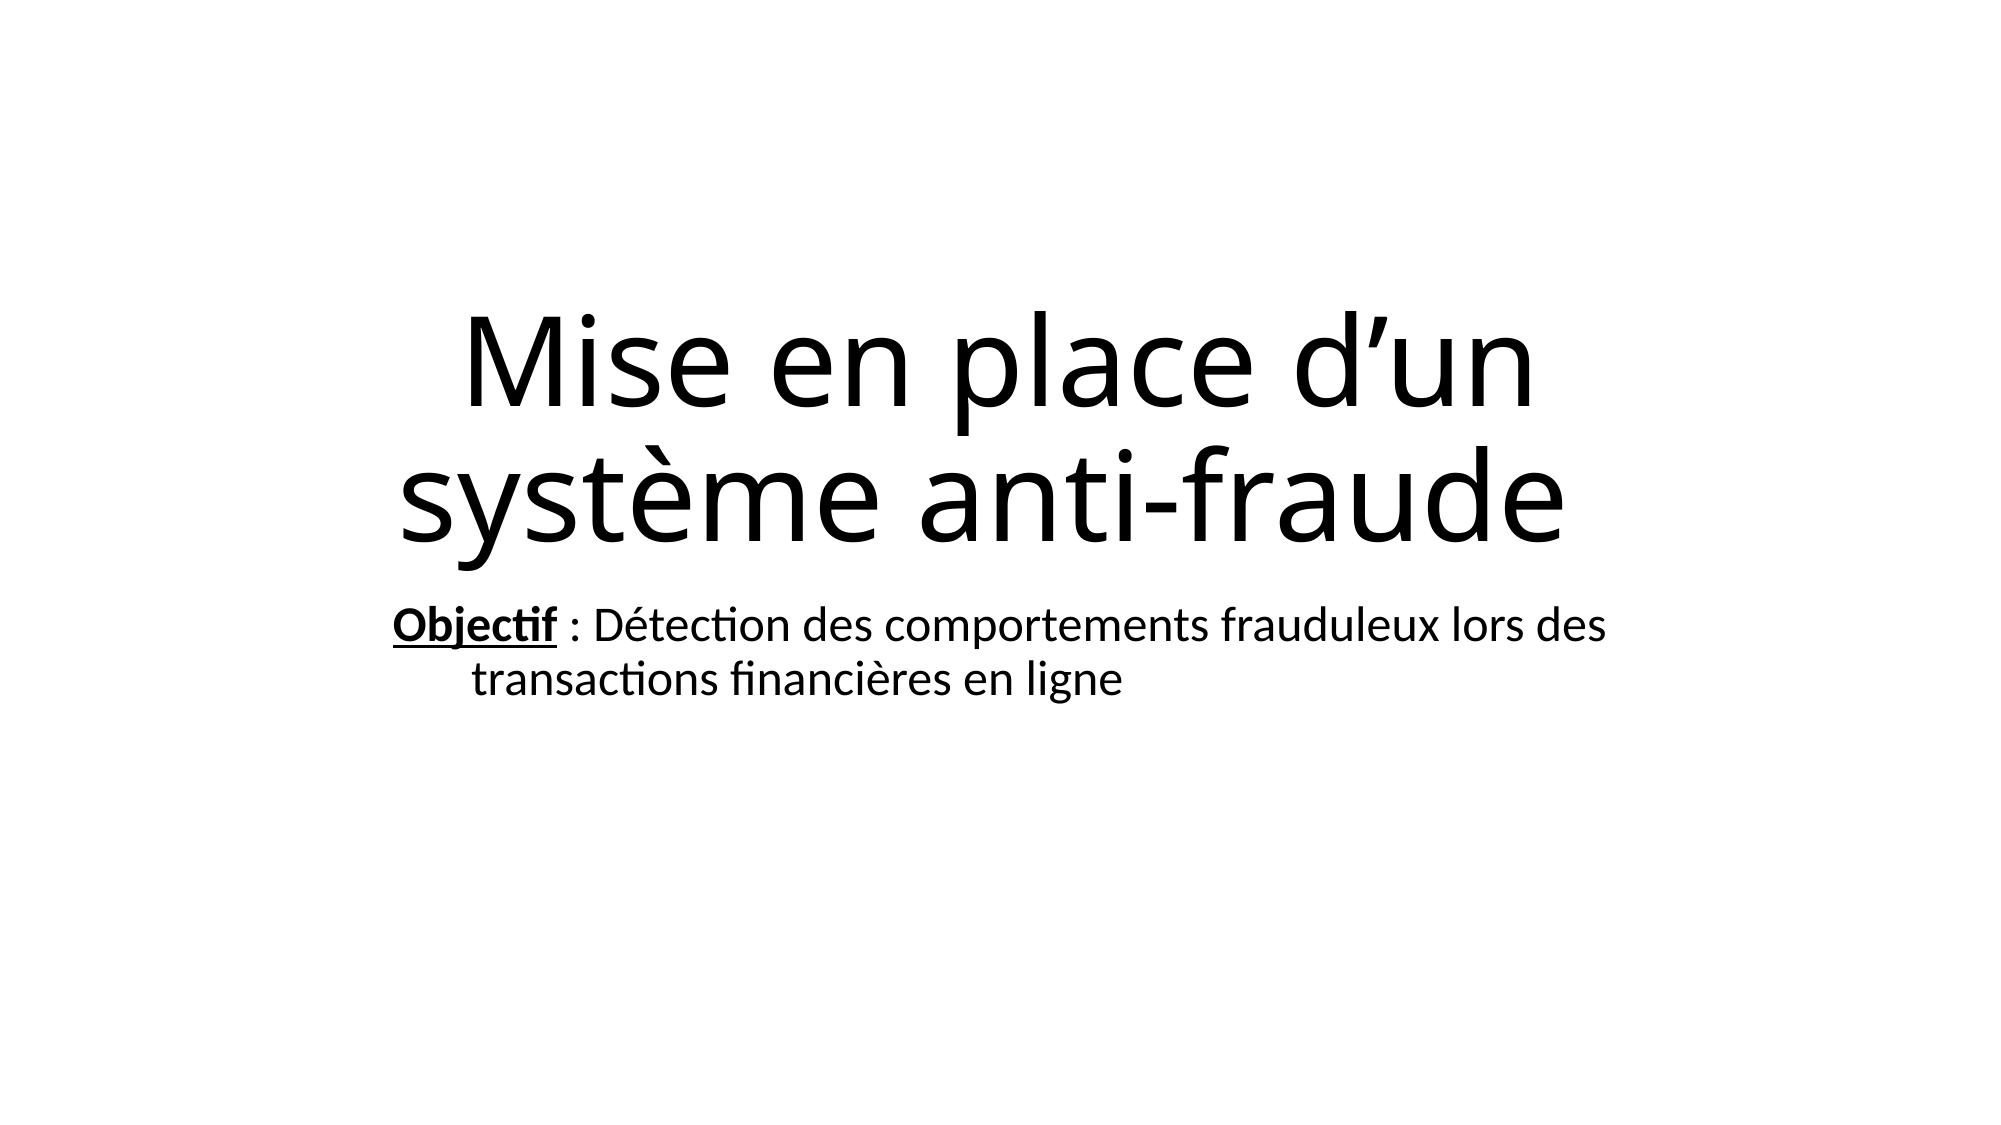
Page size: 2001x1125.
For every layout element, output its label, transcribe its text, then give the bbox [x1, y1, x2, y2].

subtitle Objectif : Détection des comportements frauduleux lors des transactions financières en ligne [249, 590, 1750, 863]
title Mise en place d’un système anti-fraude [249, 184, 1750, 576]
